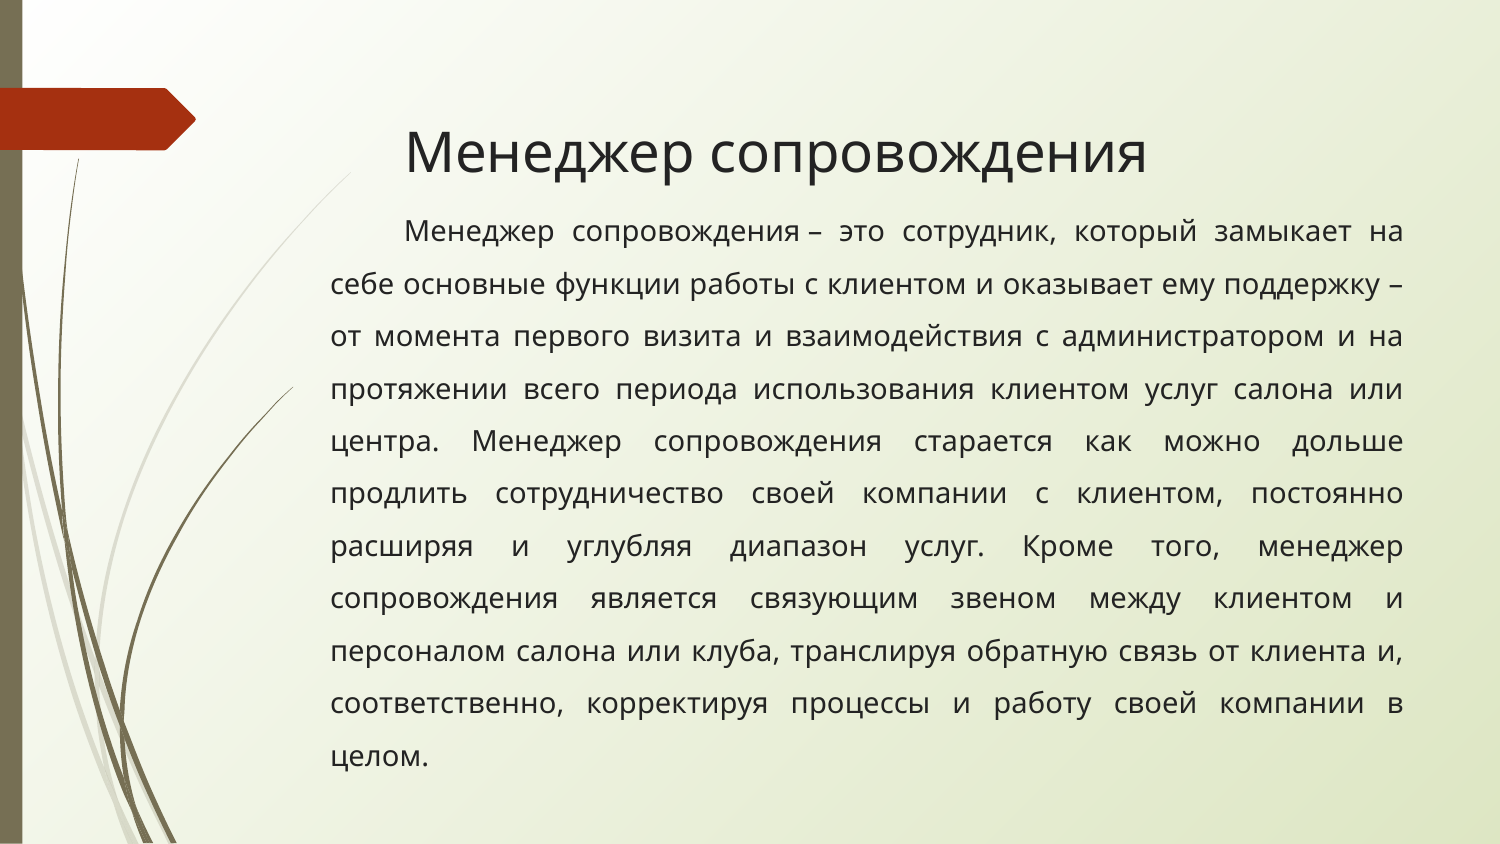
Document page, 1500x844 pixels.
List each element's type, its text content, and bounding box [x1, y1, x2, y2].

list Менеджер сопровождения – это сотрудник, который замыкает на себе основные функции работы с клиентом и оказывает ему поддержку – от момента первого визита и взаимодействия с администратором и на протяжении всего периода использования клиентом услуг салона или центра. Менеджер сопровождения старается как можно дольше продлить сотрудничество своей компании с клиентом, постоянно расширяя и углубляя диапазон услуг. Кроме того, менеджер сопровождения является связующим звеном между клиентом и персоналом салона или клуба, транслируя обратную связь от клиента и, соответственно, корректируя процессы и работу своей компании в целом. [318, 189, 1416, 655]
title Менеджер сопровождения [319, 76, 1416, 189]
